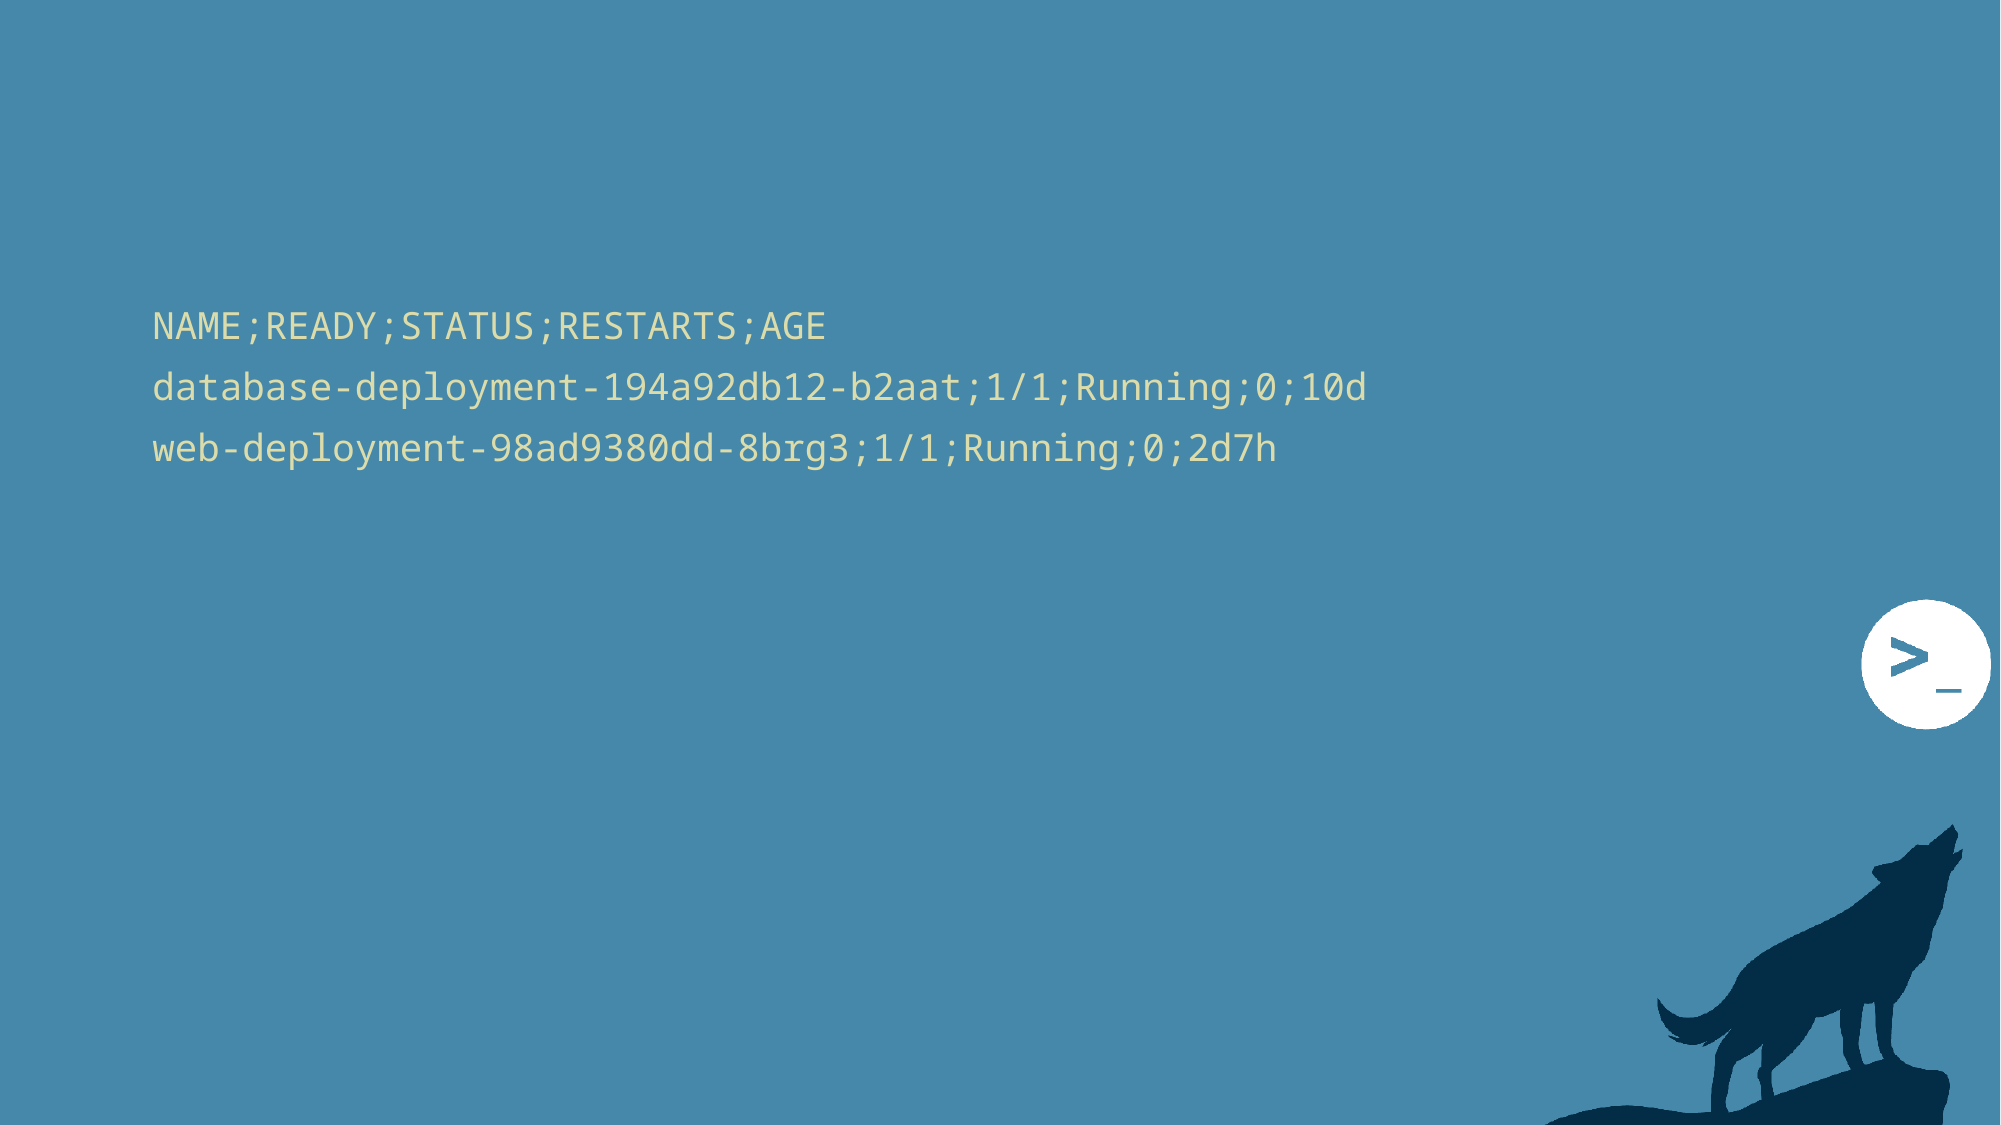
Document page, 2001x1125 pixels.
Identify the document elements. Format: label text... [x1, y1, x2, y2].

picture [0, 0, 2001, 1125]
list NAME;READY;STATUS;RESTARTS;AGE database-deployment-194a92db12-b2aat;1/1;Running;0;10d web-deployment-98ad9380dd-8brg3;1/1;Running;0;2d7h [137, 299, 1863, 1014]
